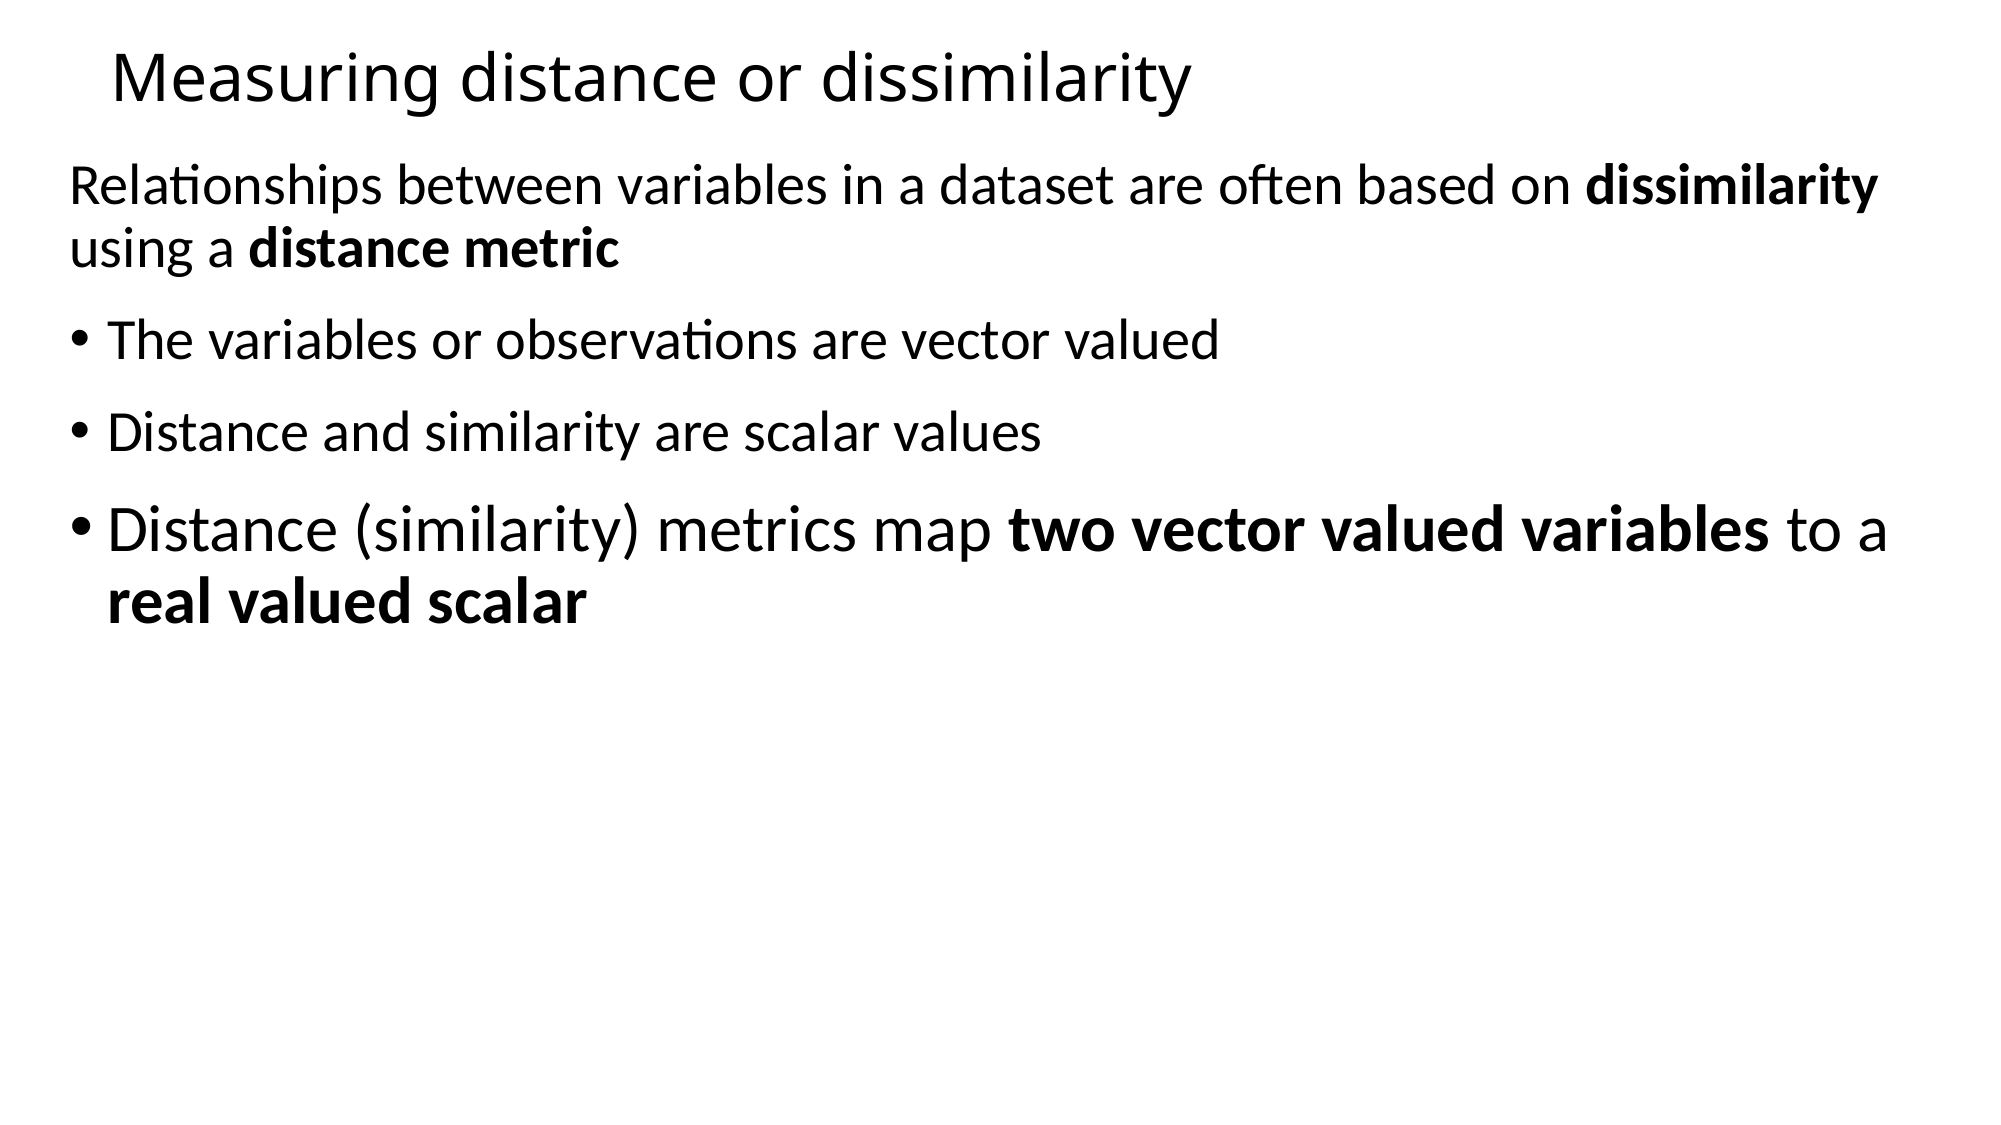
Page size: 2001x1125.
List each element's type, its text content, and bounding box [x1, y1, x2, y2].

title Measuring distance or dissimilarity [95, 36, 1821, 124]
